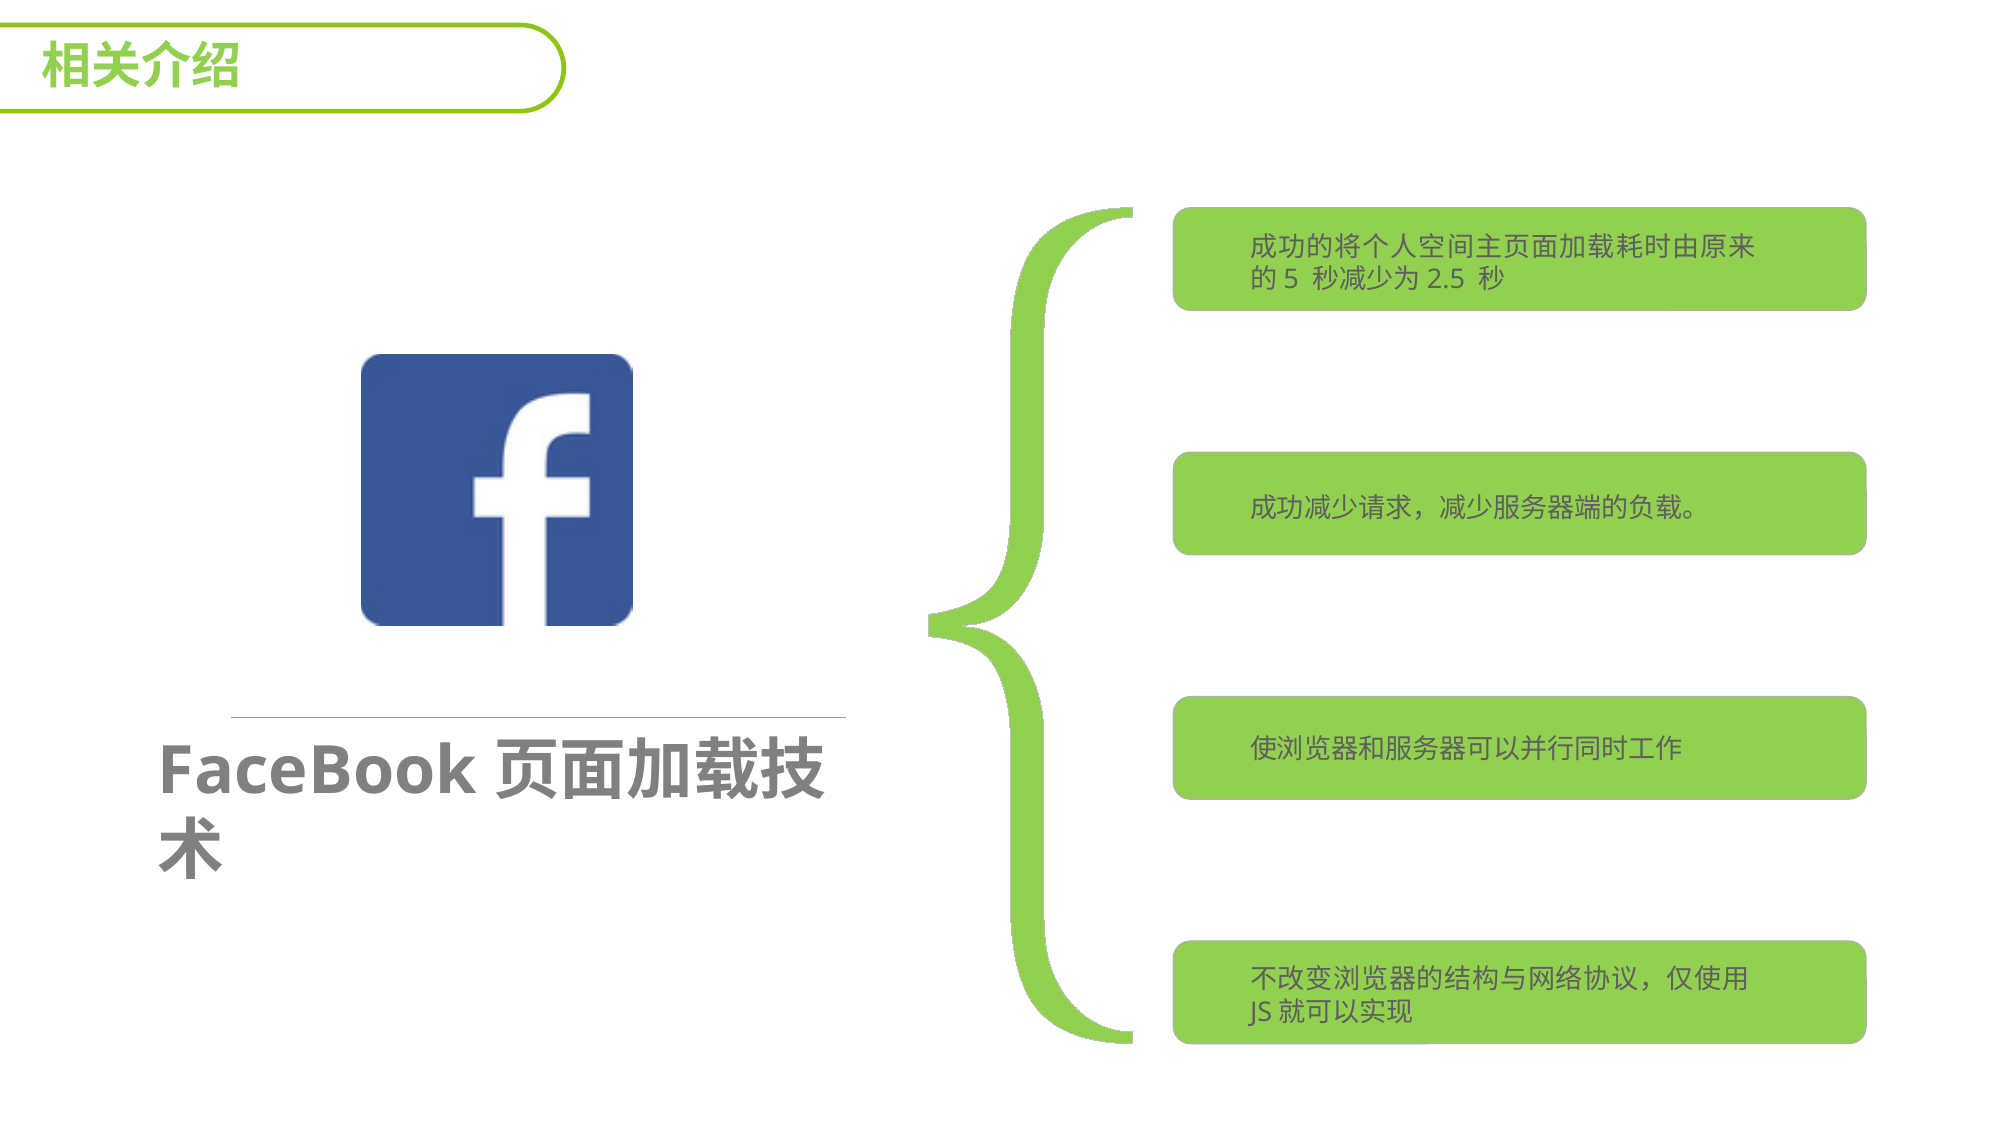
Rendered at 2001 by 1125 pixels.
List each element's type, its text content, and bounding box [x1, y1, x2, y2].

text_box 不改变浏览器的结构与网络协议，仅使用JS就可以实现 [1249, 961, 1756, 1027]
text_box 成功的将个人空间主页面加载耗时由原来的5 秒减少为2.5 秒 [1249, 229, 1756, 295]
text_box [928, 207, 1133, 1044]
text_box FaceBook [359, 221, 635, 462]
text_box 成功减少请求，减少服务器端的负载。 [1249, 490, 1756, 523]
text_box 使浏览器和服务器可以并行同时工作 [1249, 731, 1756, 764]
picture [361, 354, 633, 626]
text_box FaceBook页面加载技术 [157, 727, 888, 888]
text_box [0, 24, 564, 112]
text_box [1172, 695, 1868, 801]
text_box [1172, 206, 1868, 312]
text_box [1172, 451, 1868, 556]
text_box [1172, 939, 1868, 1045]
